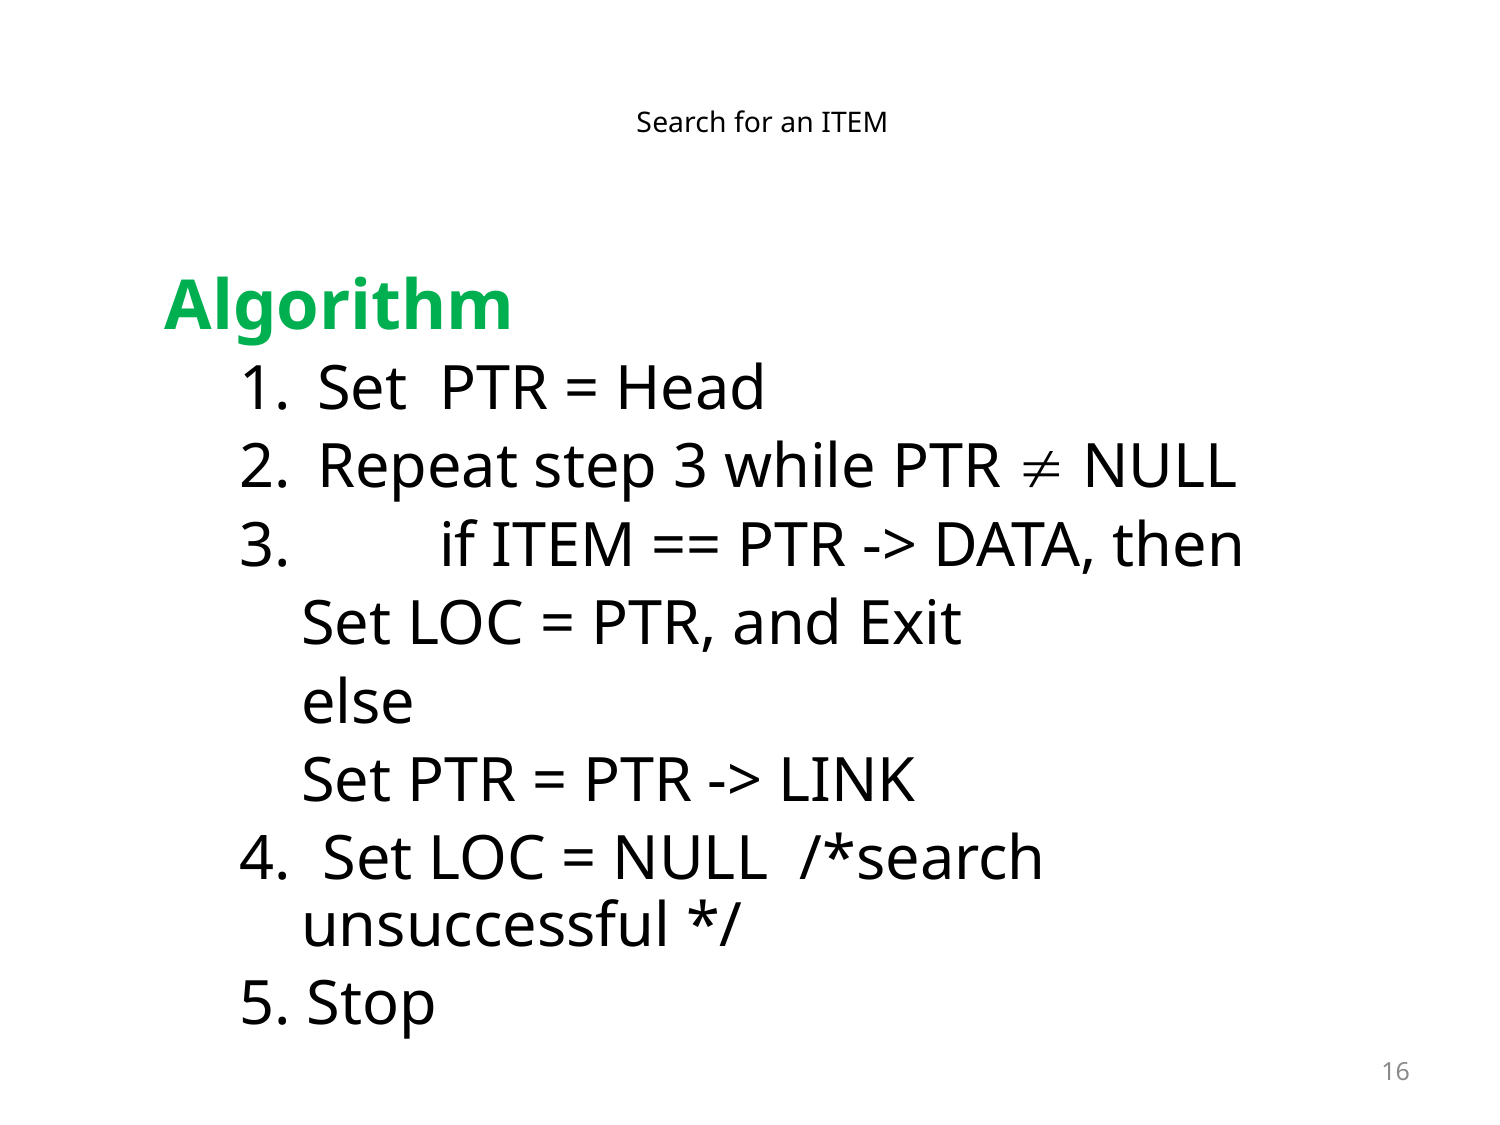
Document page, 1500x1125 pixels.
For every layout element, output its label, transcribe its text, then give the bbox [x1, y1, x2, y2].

title Search for an ITEM [87, 62, 1438, 180]
list Algorithm Set PTR = Head Repeat step 3 while PTR  NULL if ITEM == PTR -> DATA, then Set LOC = PTR, and Exit else Set PTR = PTR -> LINK 4. Set LOC = NULL /*search unsuccessful */ 5. Stop [75, 262, 1425, 1050]
slide_number 16 [1074, 1042, 1425, 1103]
